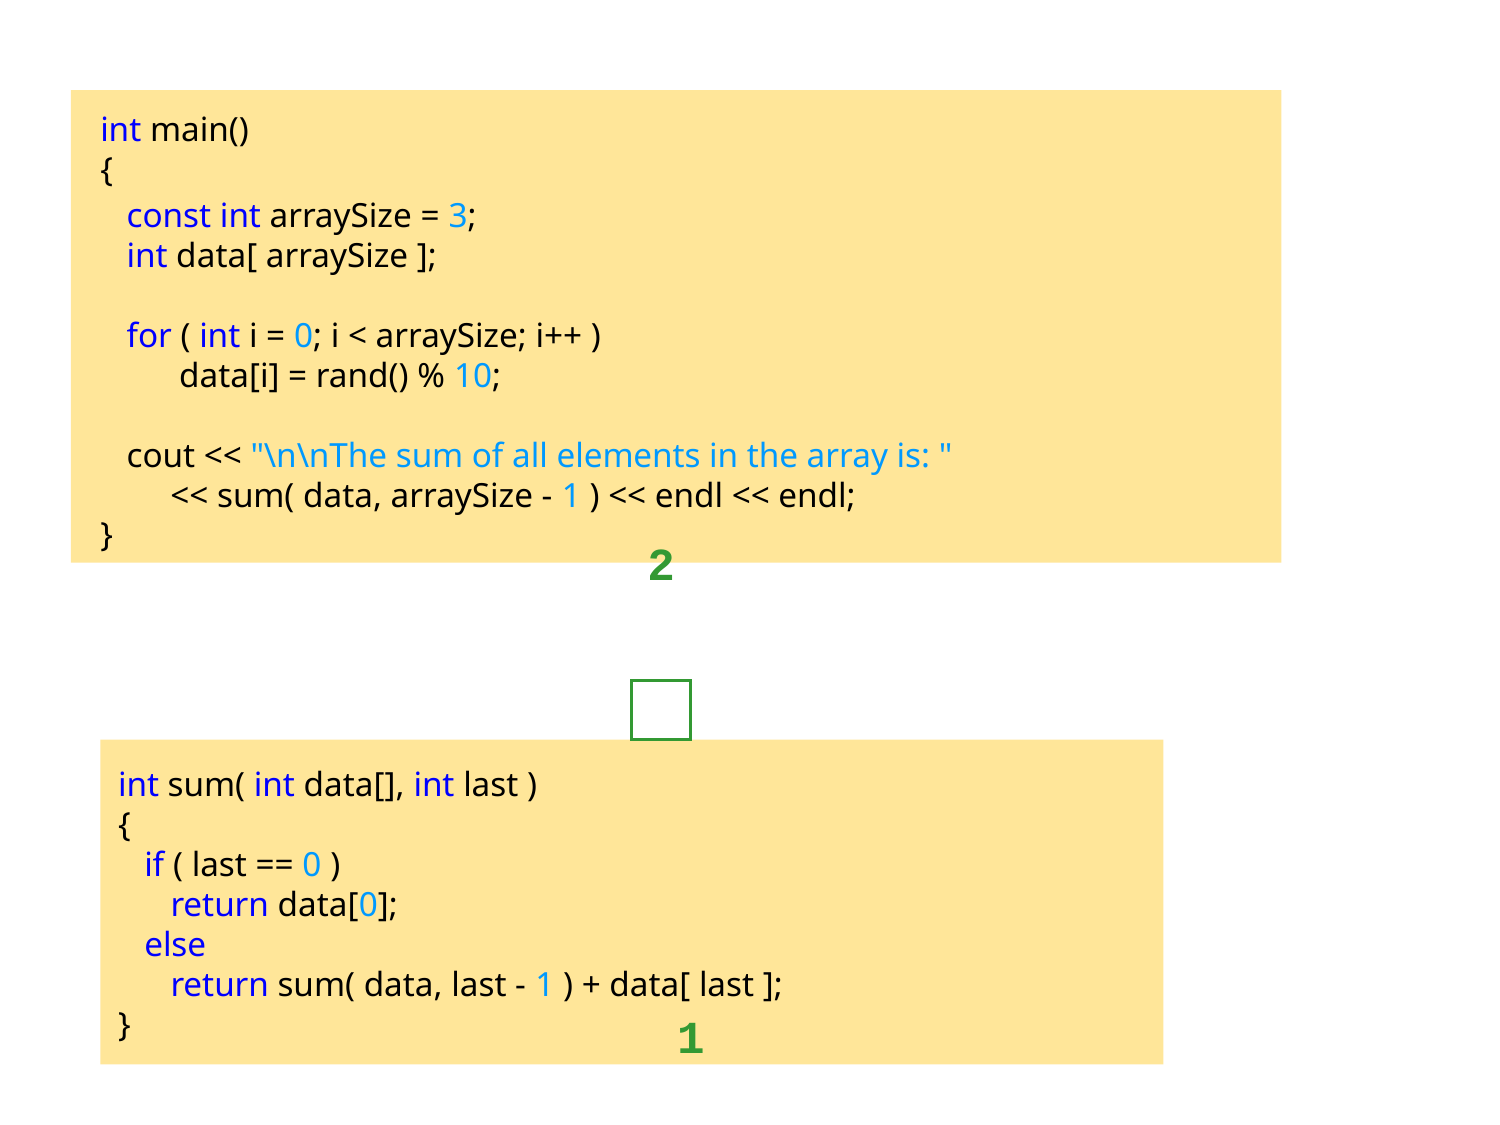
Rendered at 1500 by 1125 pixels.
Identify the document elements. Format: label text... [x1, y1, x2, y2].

list int sum( int data[], int last ) { if ( last == 0 ) return data[0]; else return sum( data, last - 1 ) + data[ last ]; } [100, 739, 1164, 1065]
list int main() { const int arraySize = 3; int data[ arraySize ]; for ( int i = 0; i < arraySize; i++ ) data[i] = rand() % 10; cout << "\n\nThe sum of all elements in the array is: " << sum( data, arraySize - 1 ) << endl << endl; } [70, 89, 1282, 563]
text_box 1 [661, 1005, 721, 1065]
text_box [631, 680, 691, 740]
text_box 2 [631, 532, 691, 592]
